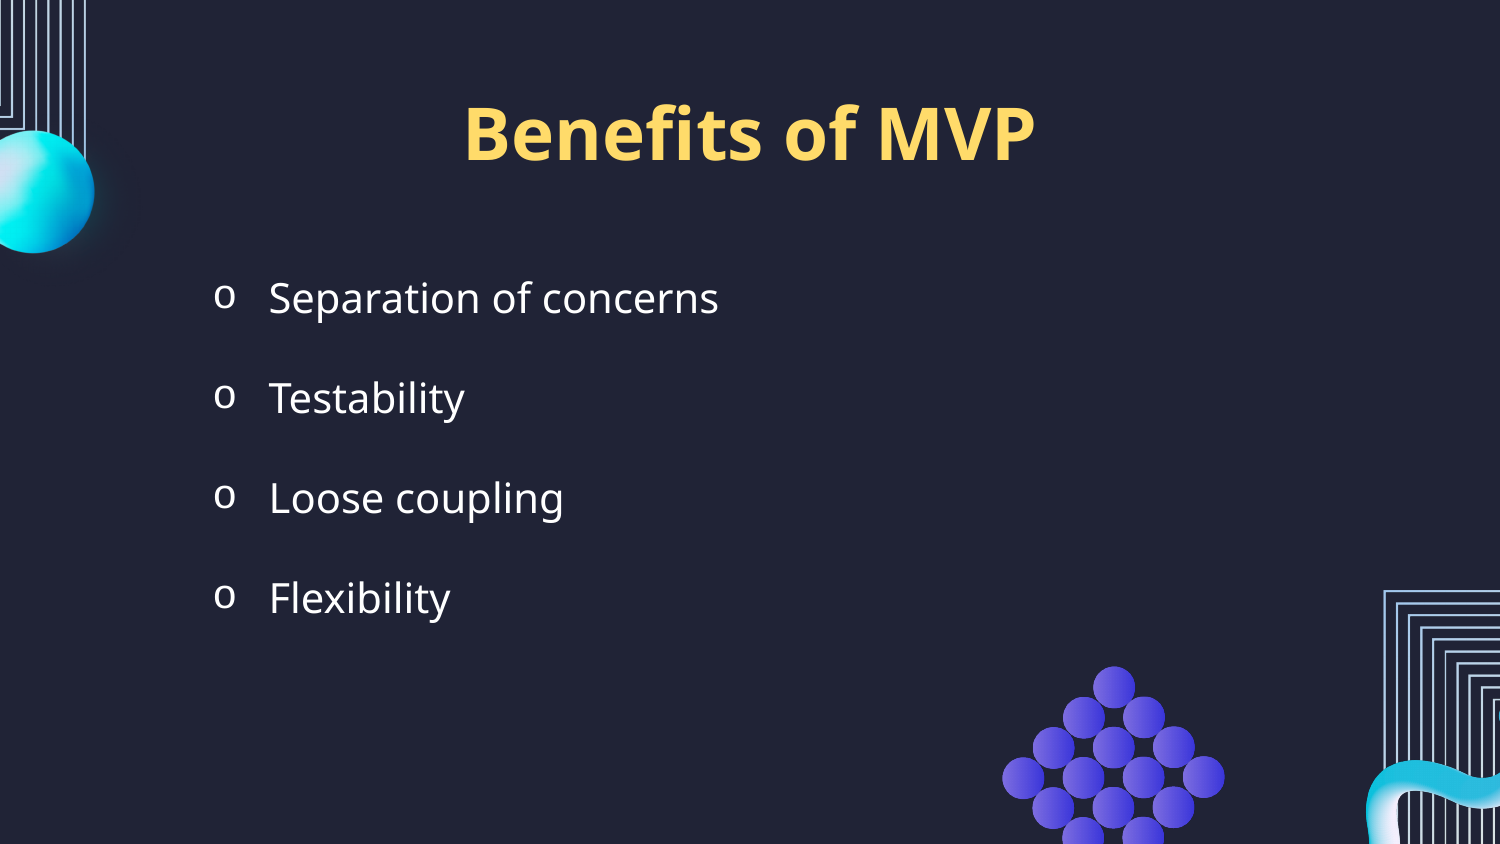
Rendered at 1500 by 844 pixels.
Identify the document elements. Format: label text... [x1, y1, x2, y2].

text_box Separation of concerns Testability Loose coupling Flexibility [197, 214, 1382, 630]
picture [1001, 665, 1225, 844]
picture [1259, 590, 1500, 844]
picture [0, 0, 175, 318]
title Benefits of MVP [118, 72, 1382, 167]
